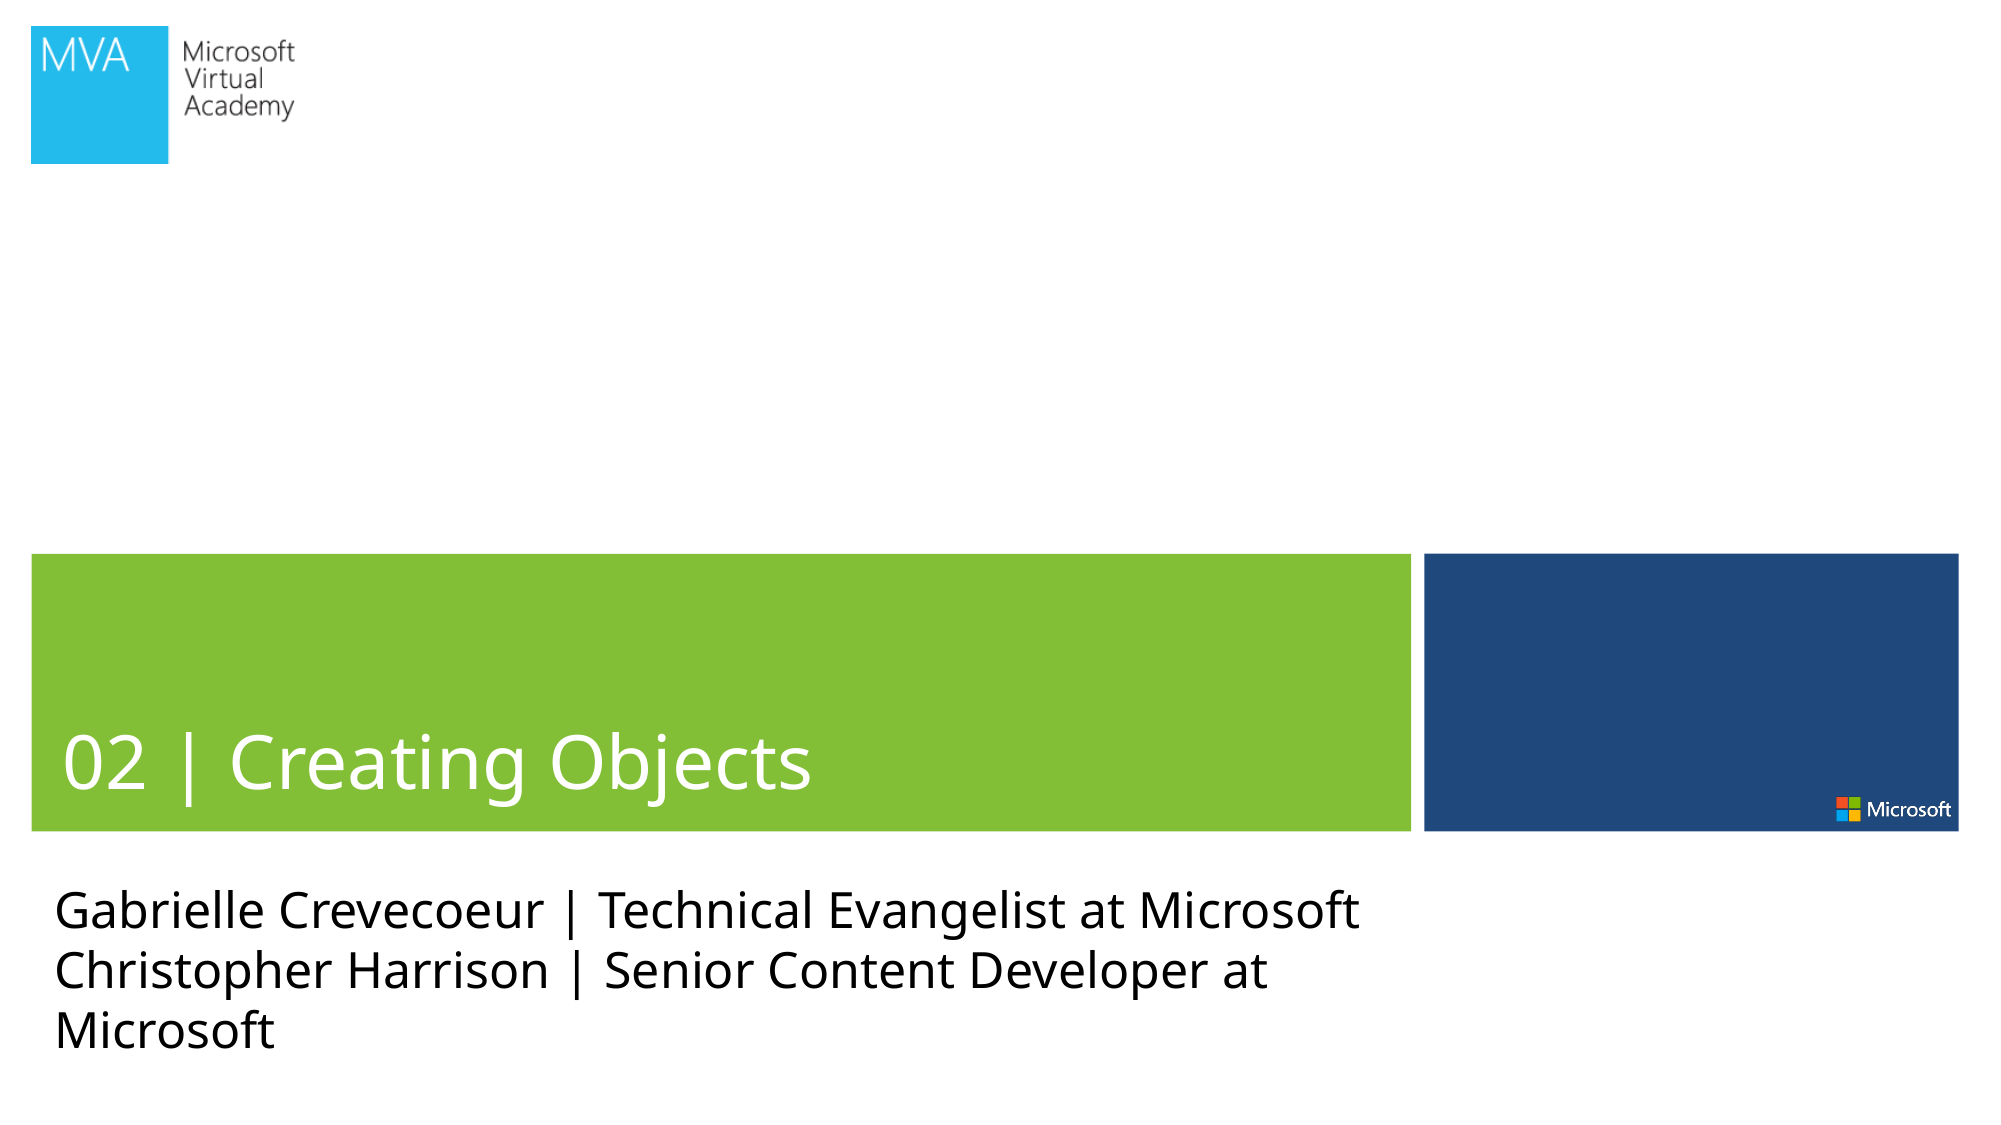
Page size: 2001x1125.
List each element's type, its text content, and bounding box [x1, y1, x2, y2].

picture [31, 26, 374, 164]
subtitle Gabrielle Crevecoeur | Technical Evangelist at Microsoft Christopher Harrison | Senior Content Developer at Microsoft [31, 841, 1412, 1082]
list 02 | Creating Objects [47, 568, 1396, 813]
picture [1834, 790, 1956, 827]
